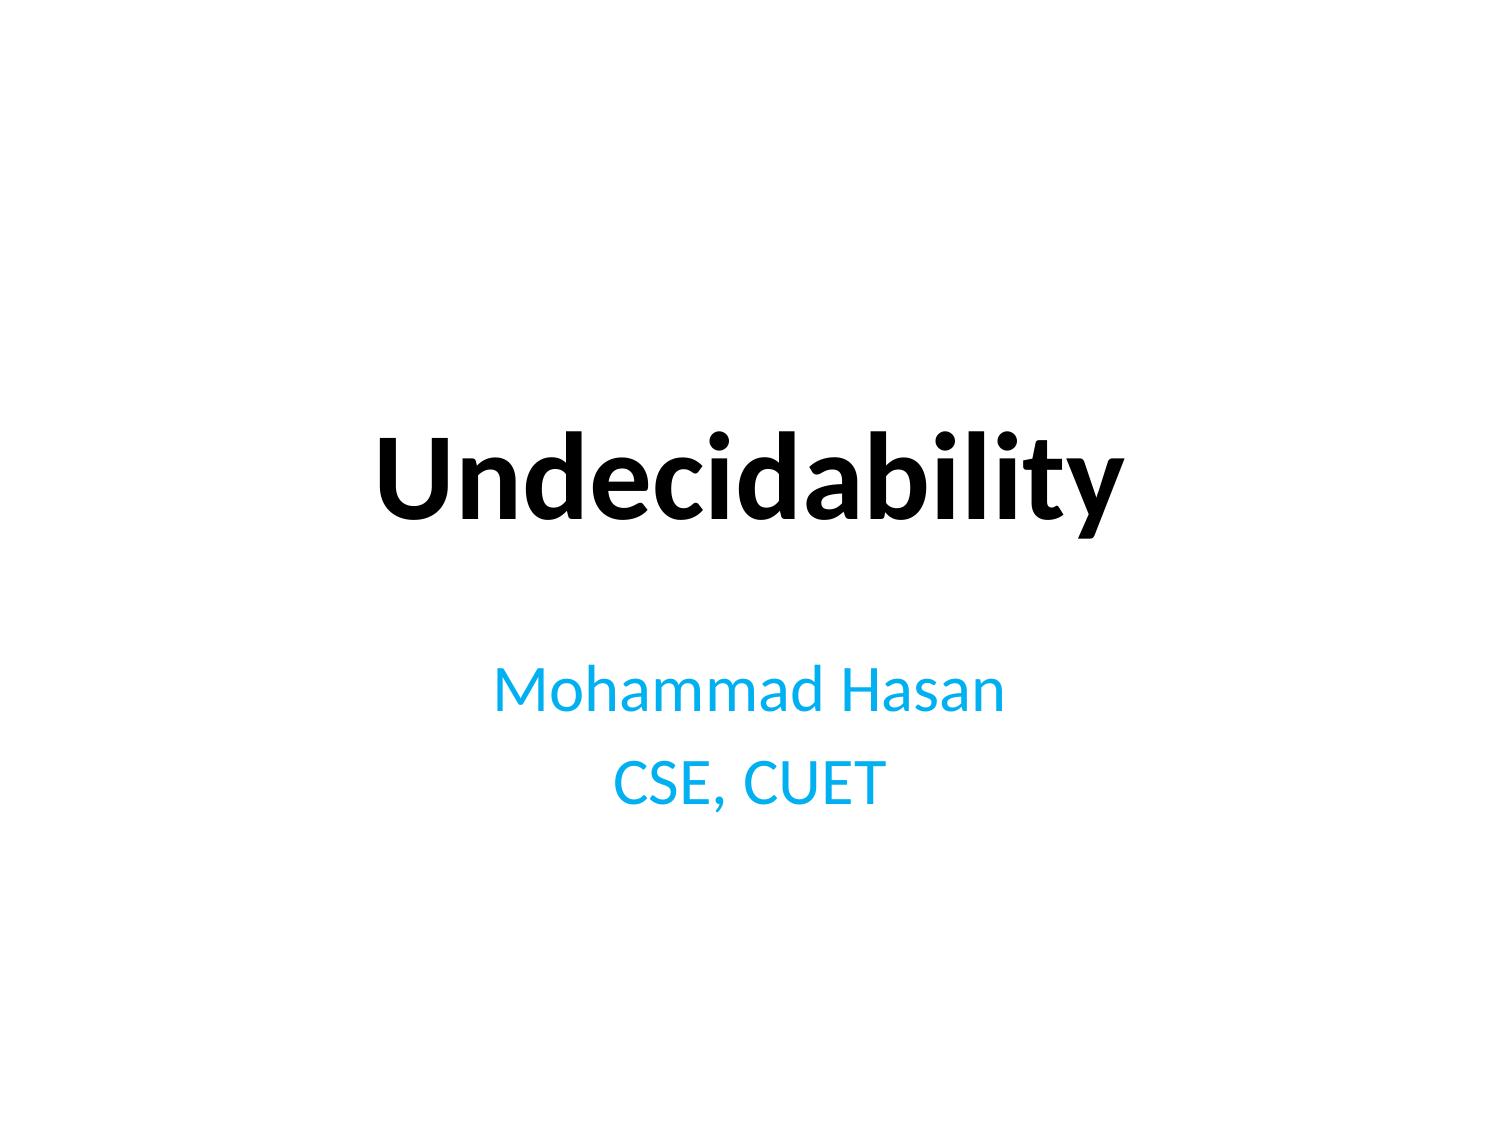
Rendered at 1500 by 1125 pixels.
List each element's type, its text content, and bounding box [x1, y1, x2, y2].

subtitle Mohammad Hasan CSE, CUET [225, 637, 1275, 925]
title Undecidability [112, 349, 1388, 591]
